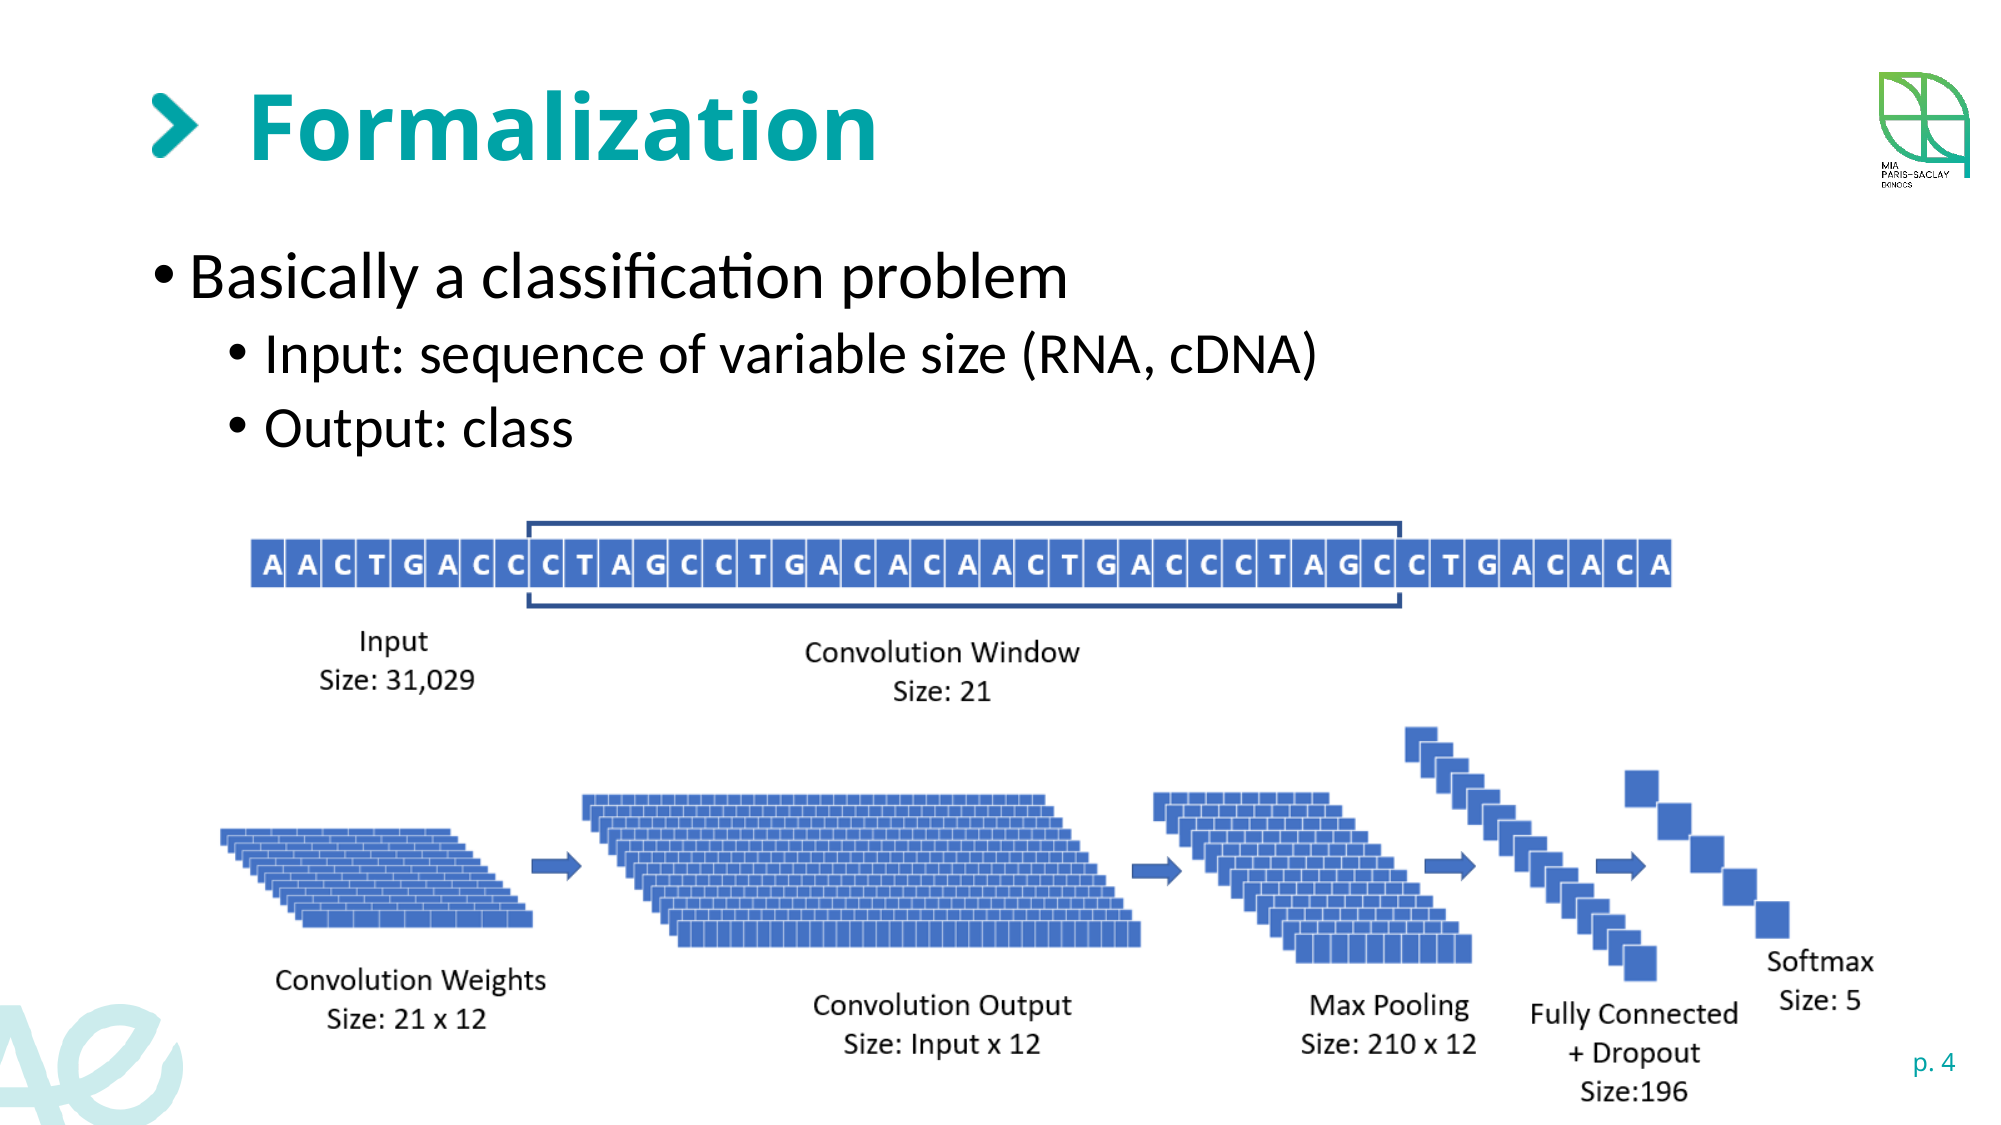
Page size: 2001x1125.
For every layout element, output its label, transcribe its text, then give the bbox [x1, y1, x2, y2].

picture [0, 481, 1905, 1125]
title Formalization [137, 59, 1863, 203]
list Basically a classification problem Input: sequence of variable size (RNA, cDNA) Output: class [137, 233, 1863, 1001]
picture [152, 93, 200, 158]
picture [1862, 54, 1986, 205]
